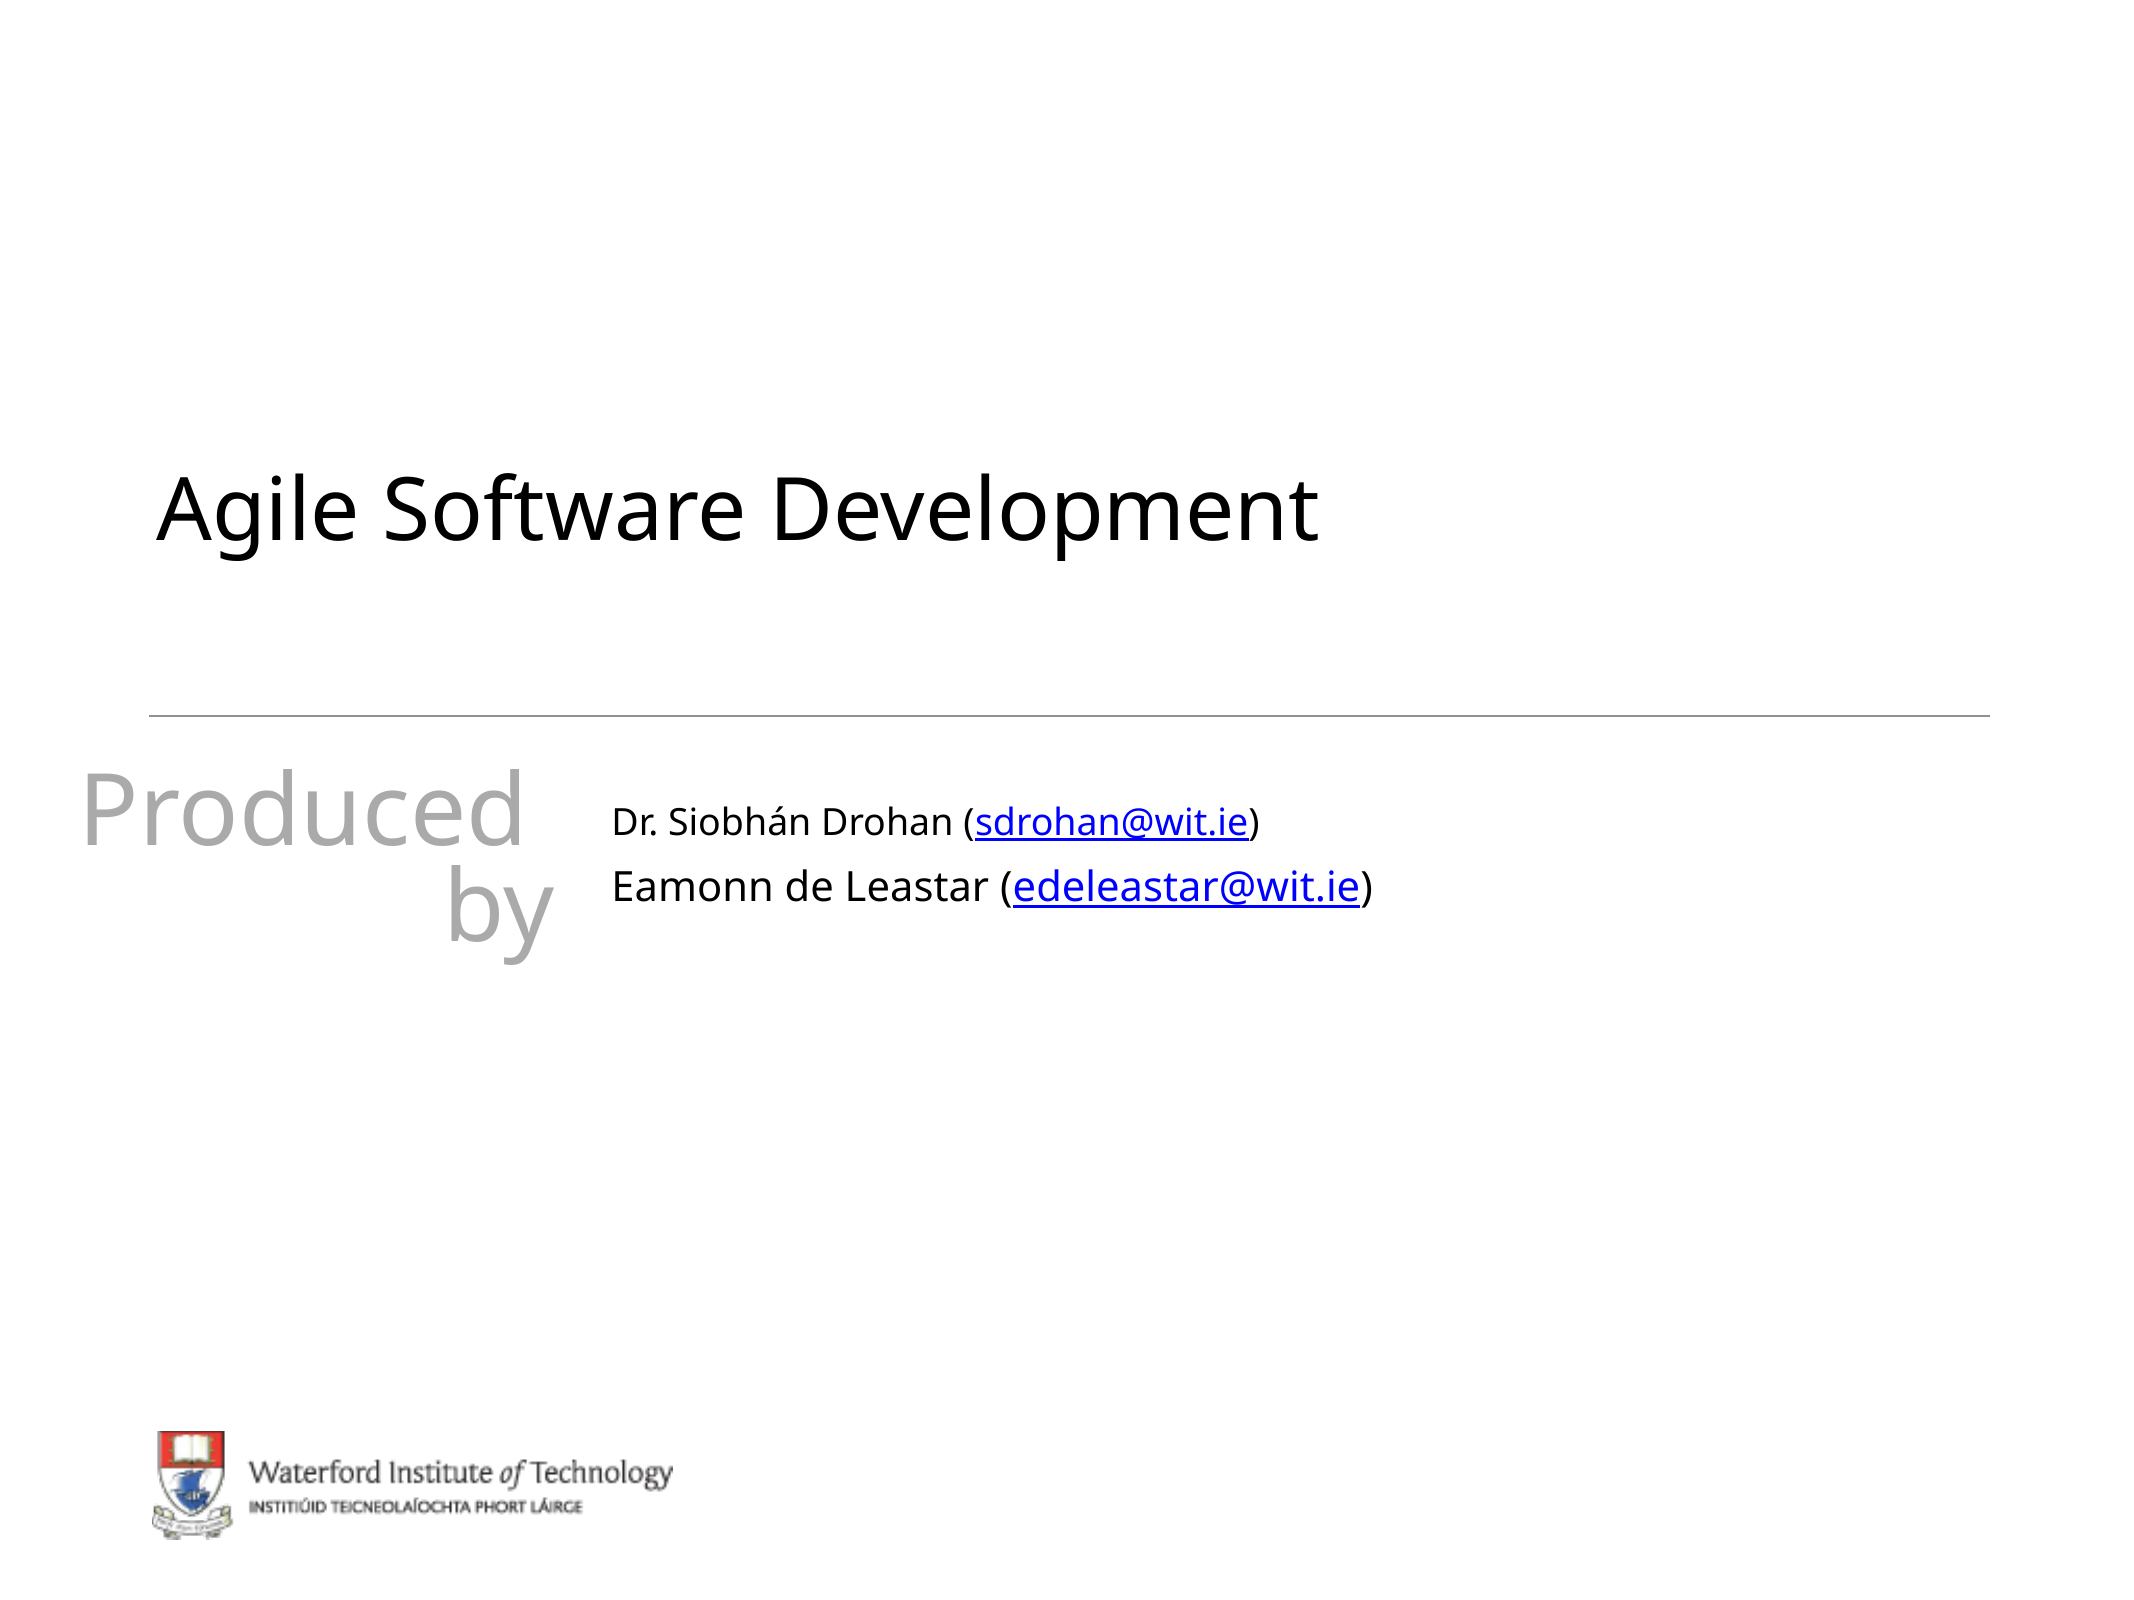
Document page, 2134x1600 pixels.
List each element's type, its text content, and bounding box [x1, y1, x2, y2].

title Agile Software Development [147, 415, 1991, 596]
picture [152, 1431, 673, 1540]
list Dr. Siobhán Drohan (sdrohan@wit.ie) Eamonn de Leastar (edeleastar@wit.ie) [610, 786, 1560, 1113]
